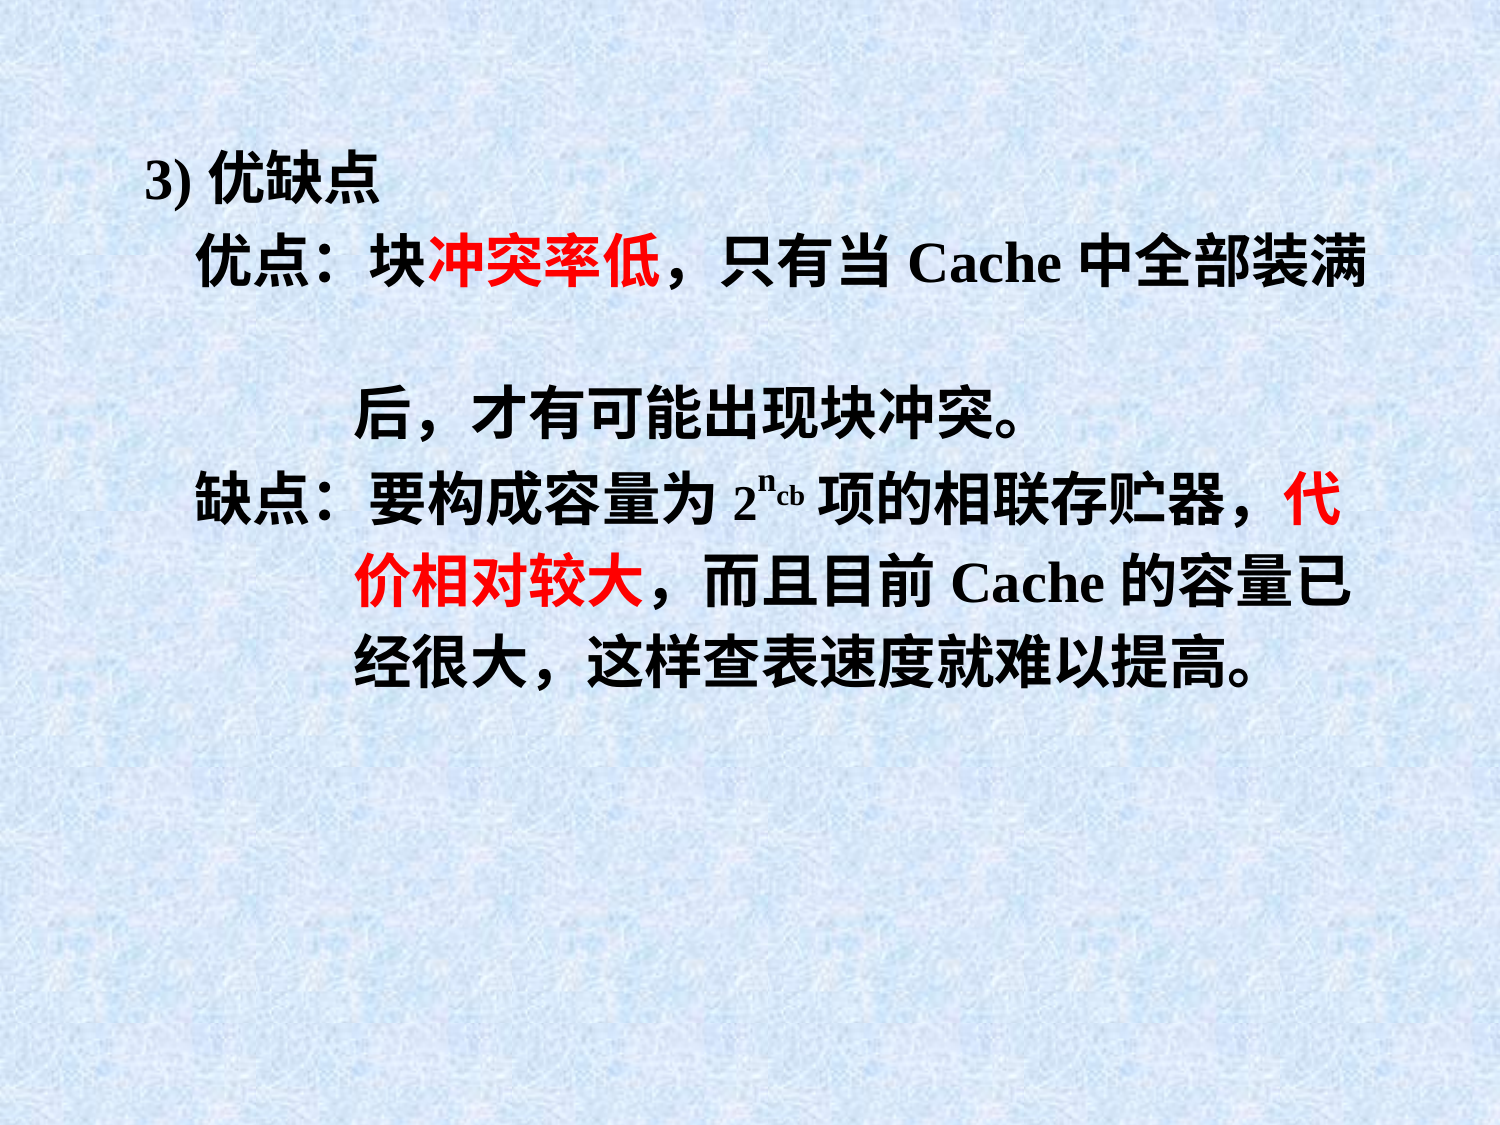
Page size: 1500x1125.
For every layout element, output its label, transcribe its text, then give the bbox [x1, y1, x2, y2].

picture [0, 0, 1500, 1125]
list 3)优缺点 优点：块冲突率低，只有当Cache中全部装满 后，才有可能出现块冲突。 缺点：要构成容量为2ncb项的相联存贮器，代 价相对较大，而且目前Cache的容量已 经很大，这样查表速度就难以提高。 [112, 125, 1388, 1000]
